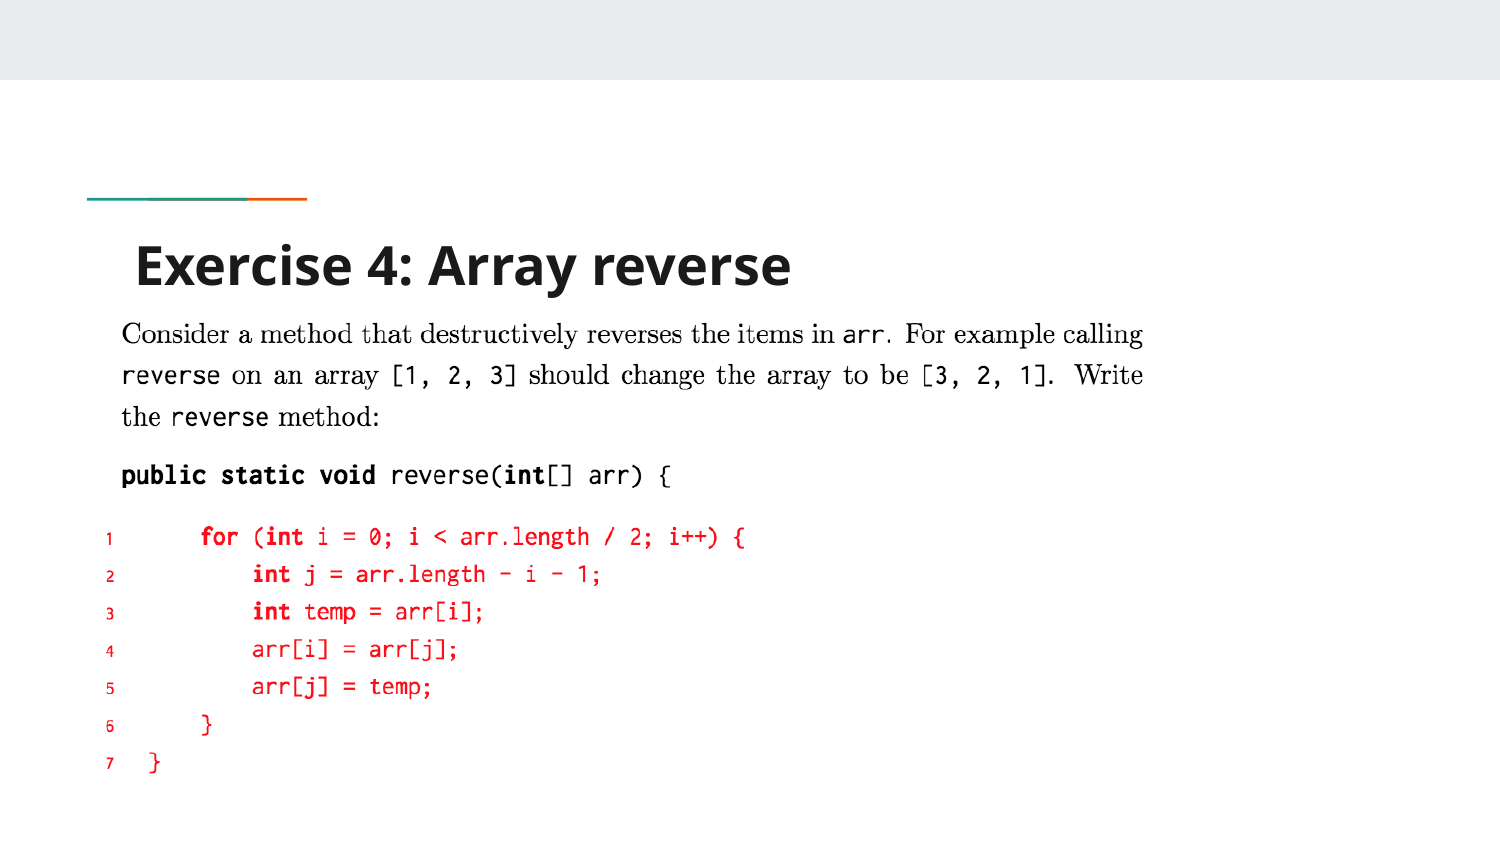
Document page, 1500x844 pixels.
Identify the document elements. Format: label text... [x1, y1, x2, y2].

title Exercise 4: Array reverse [119, 216, 1381, 305]
picture [81, 312, 1169, 794]
